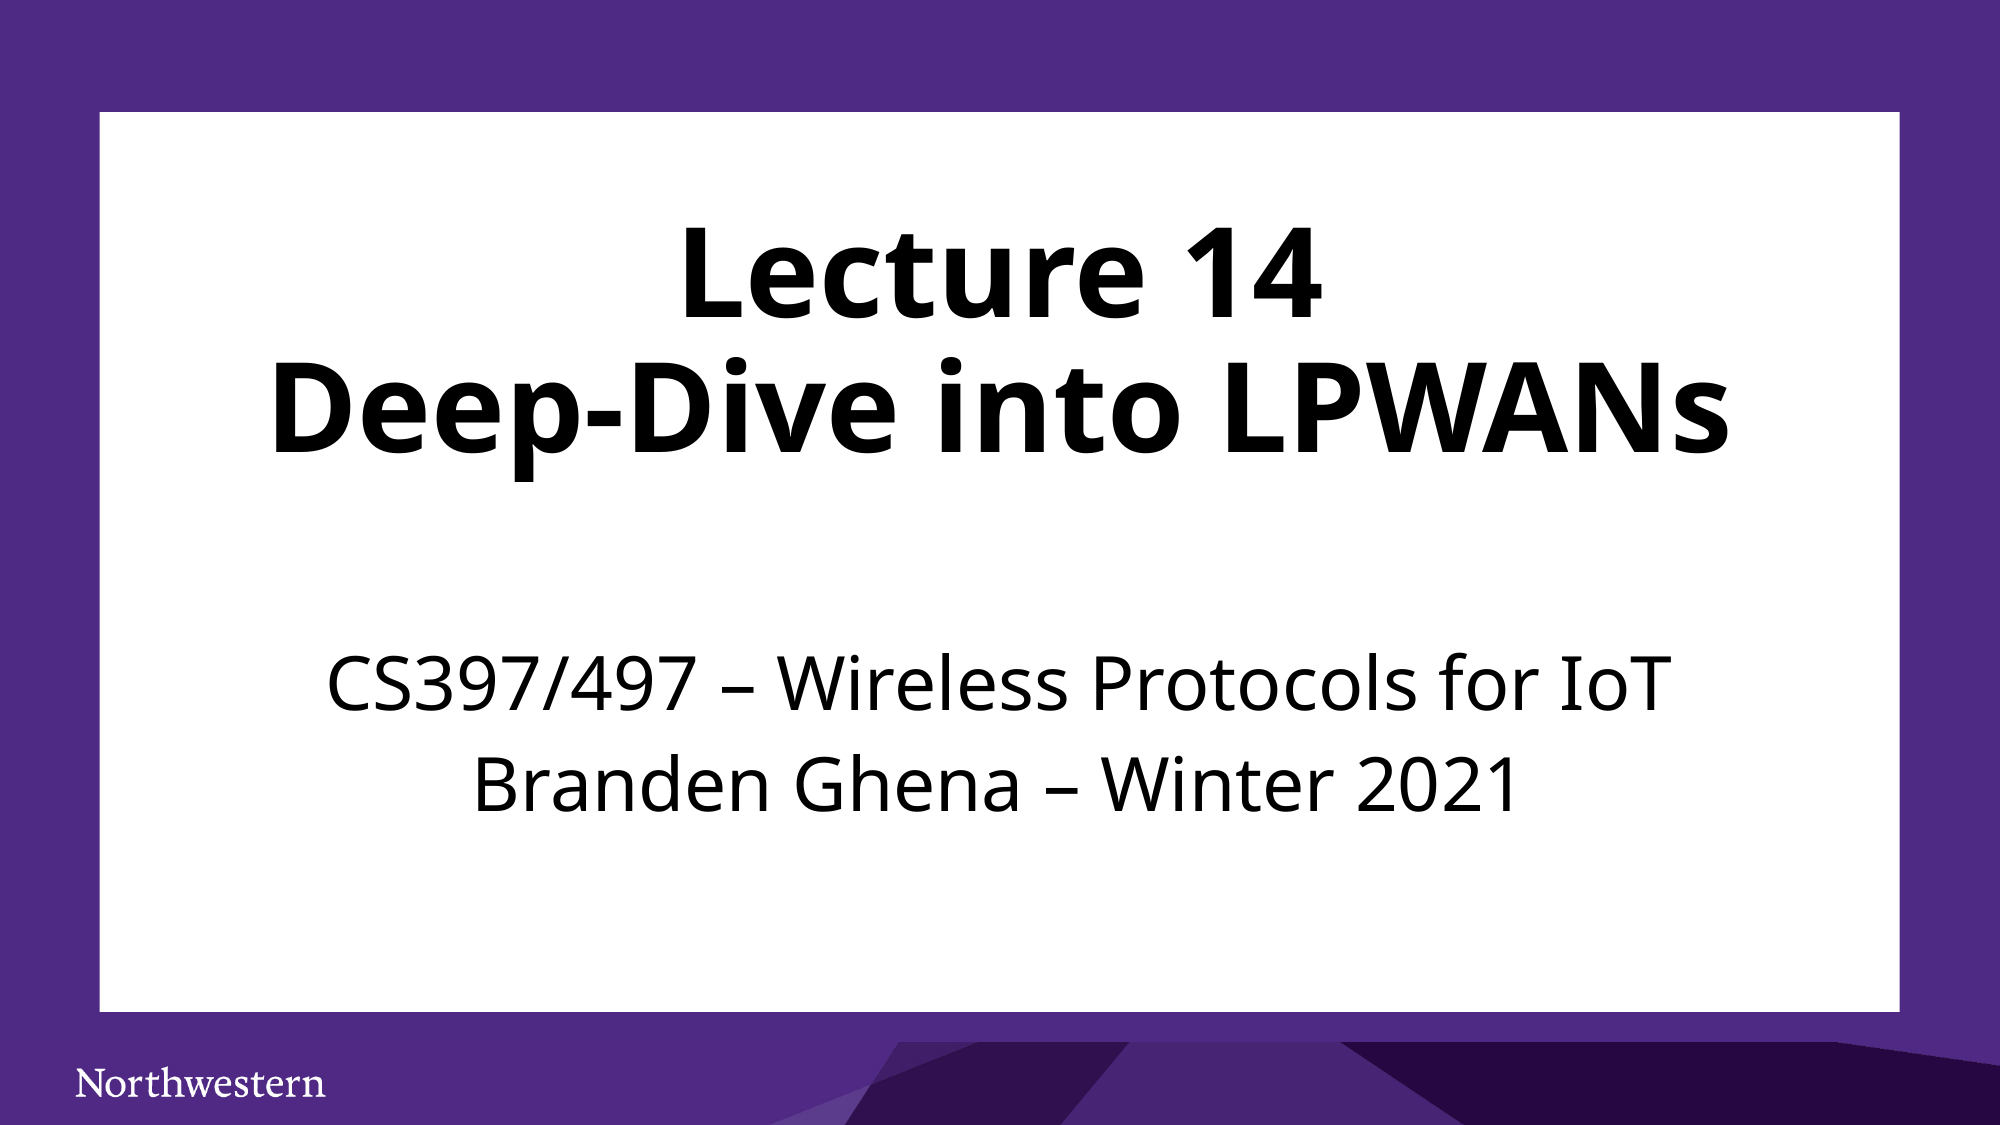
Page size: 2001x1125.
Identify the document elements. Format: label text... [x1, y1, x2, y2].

title Lecture 14 Deep-Dive into LPWANs [99, 112, 1900, 488]
subtitle CS397/497 – Wireless Protocols for IoT Branden Ghena – Winter 2021 [99, 637, 1900, 863]
picture [0, 1042, 2000, 1125]
